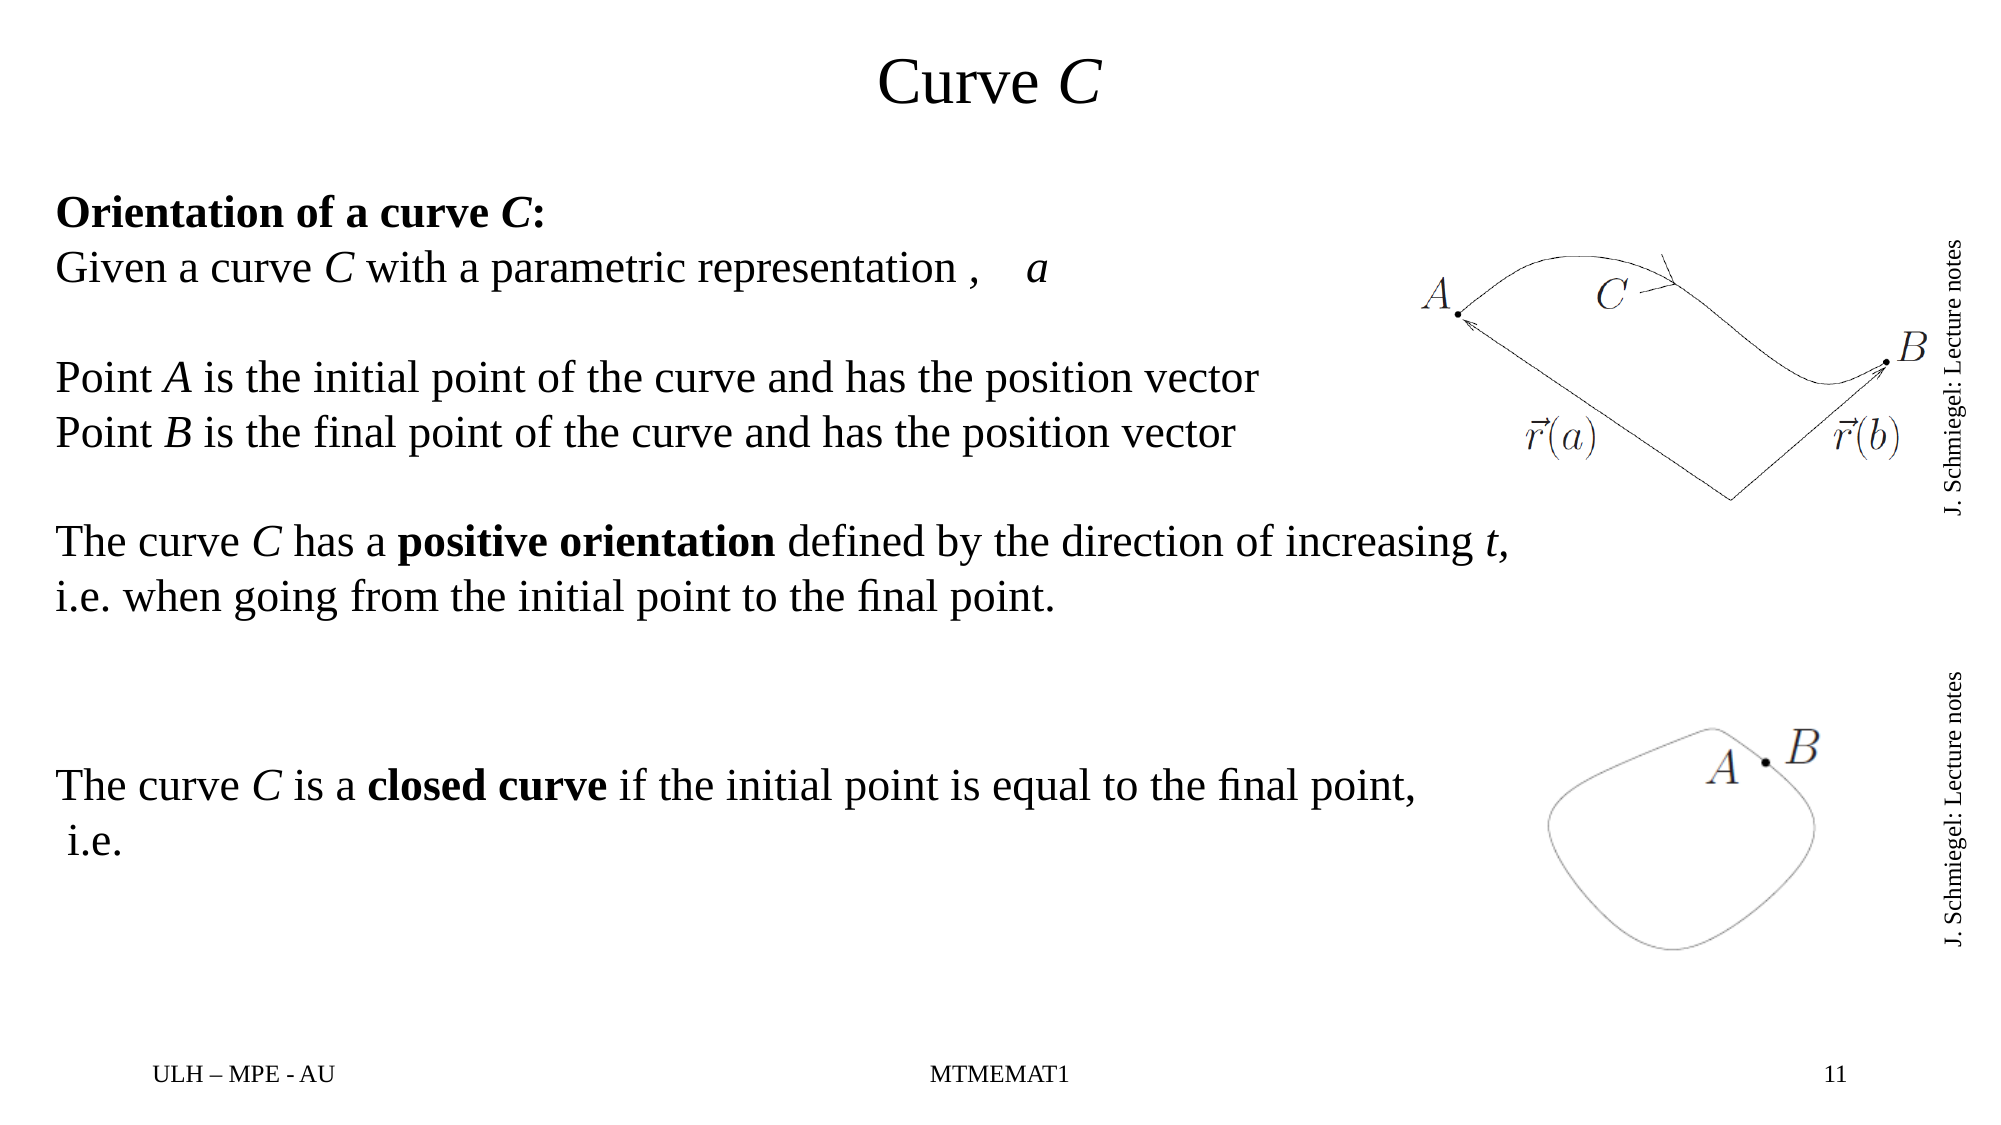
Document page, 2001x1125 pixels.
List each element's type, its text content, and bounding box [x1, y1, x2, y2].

picture [1535, 699, 1842, 962]
picture [1419, 254, 1929, 501]
text_box J. Schmiegel: Lecture notes [1928, 632, 1974, 963]
title Curve C [46, 19, 1934, 144]
slide_number ULH – MPE - AU [137, 1042, 588, 1103]
slide_number 11 [1412, 1042, 1863, 1103]
footer MTMEMAT1 [662, 1042, 1338, 1103]
text_box J. Schmiegel: Lecture notes [1928, 201, 1973, 531]
